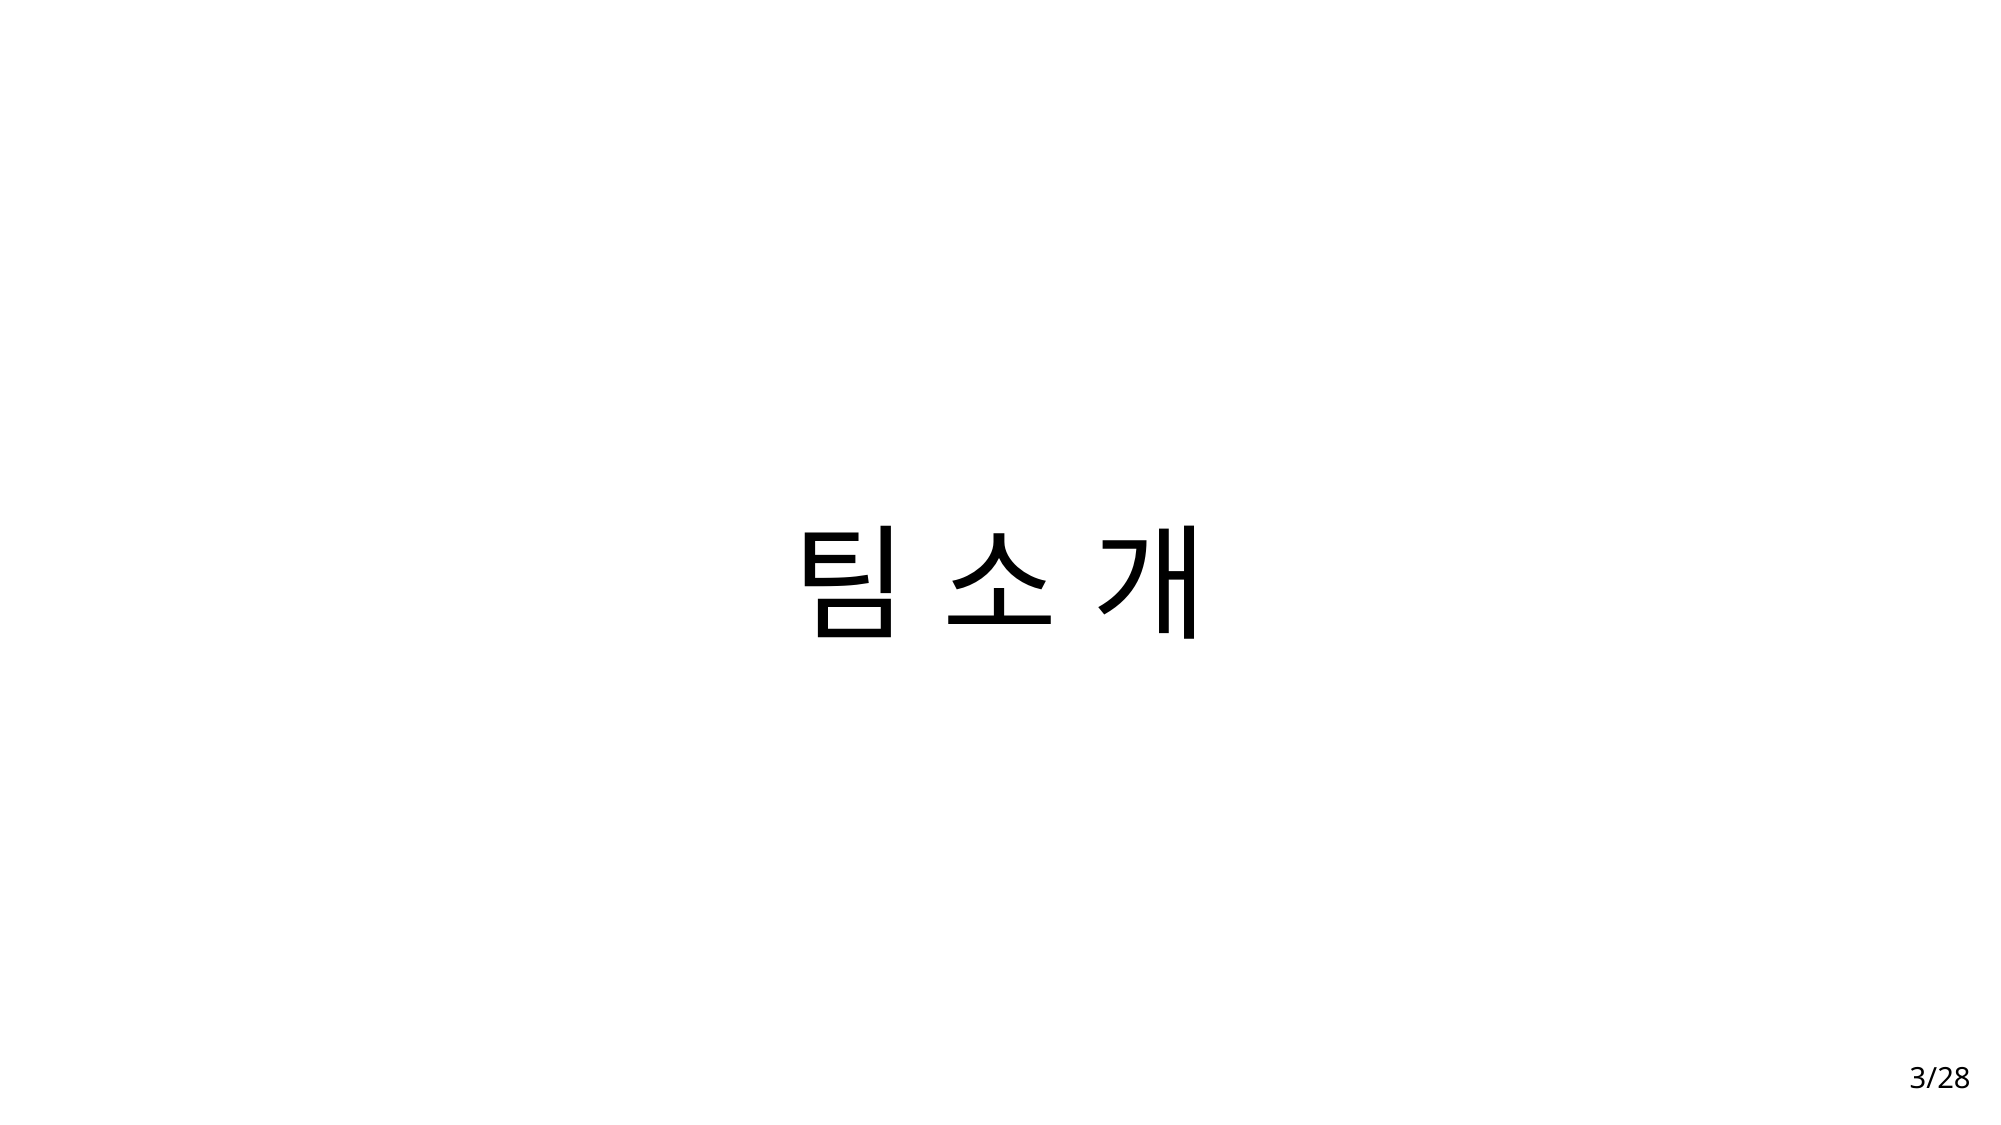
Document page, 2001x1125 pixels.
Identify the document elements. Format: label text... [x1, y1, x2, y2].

title 팀 소 개 [249, 460, 1750, 665]
text_box 3/28 [1535, 1049, 1986, 1110]
